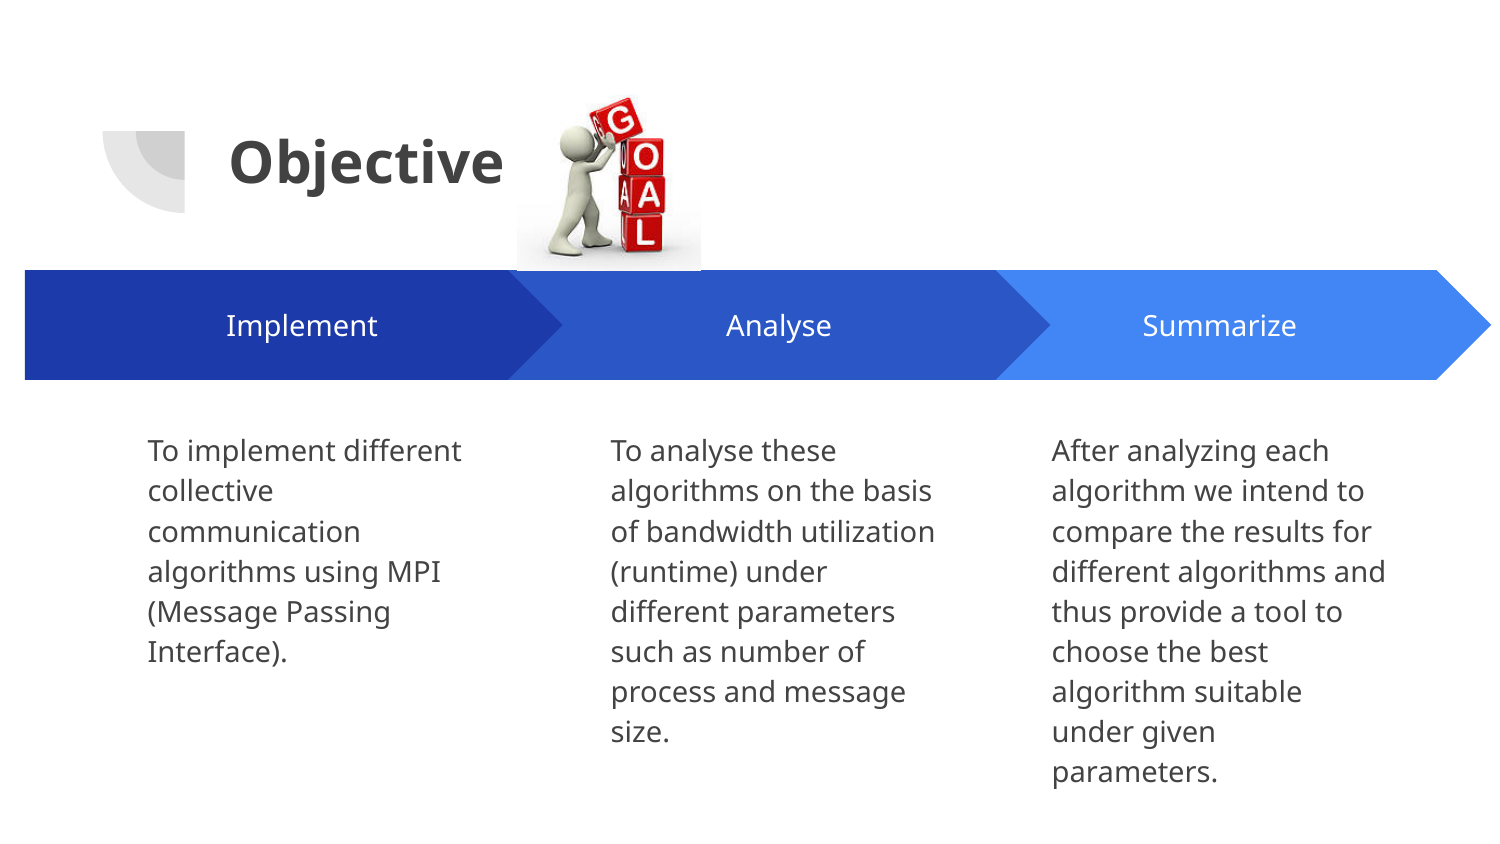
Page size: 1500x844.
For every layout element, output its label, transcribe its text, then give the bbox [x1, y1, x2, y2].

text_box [1051, 269, 1492, 842]
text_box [24, 269, 506, 842]
title Objective [213, 110, 511, 268]
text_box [507, 269, 1051, 842]
picture [516, 86, 702, 271]
